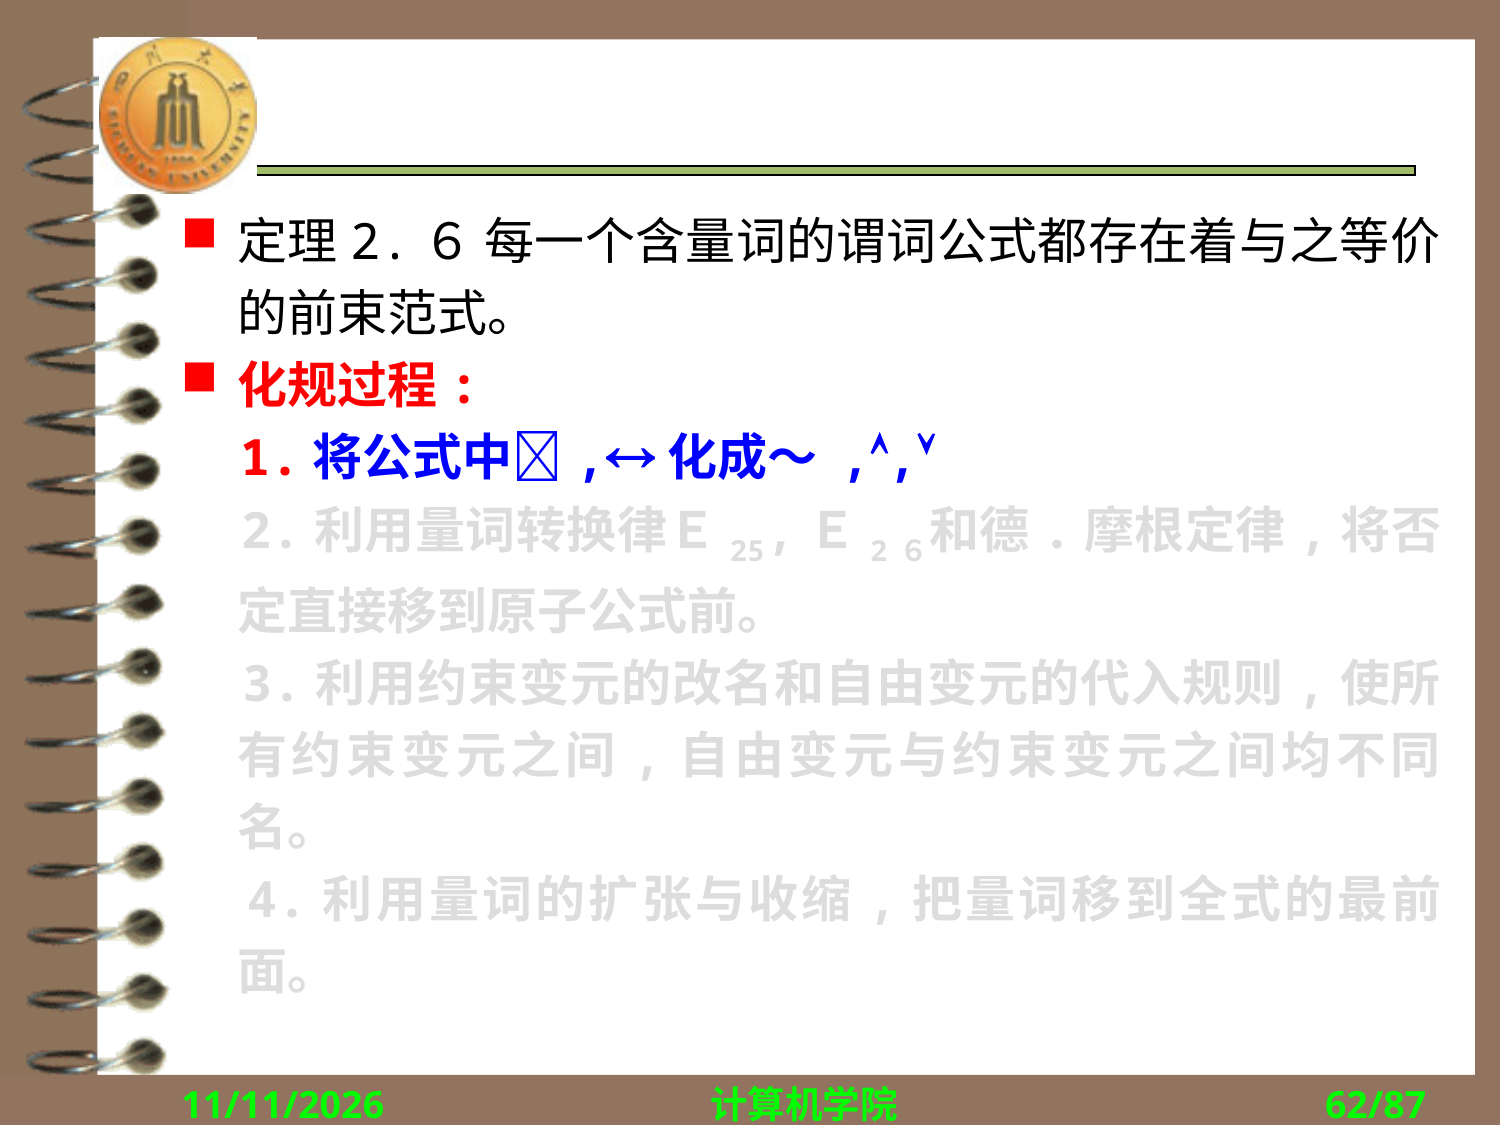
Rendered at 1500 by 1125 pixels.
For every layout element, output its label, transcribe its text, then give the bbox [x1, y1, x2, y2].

slide_number 62/87 [1128, 1073, 1442, 1100]
list 定理2.６ 每一个含量词的谓词公式都存在着与之等价的前束范式。 化规过程: 1.将公式中,化成～ ,, 2.利用量词转换律Ｅ25,Ｅ2６和德.摩根定律,将否定直接移到原子公式前。 3.利用约束变元的改名和自由变元的代入规则,使所有约束变元之间,自由变元与约束变元之间均不同名。 4.利用量词的扩张与收缩,把量词移到全式的最前面。 [174, 191, 1447, 923]
footer 计算机学院 [479, 1073, 1128, 1100]
picture [0, 0, 257, 1075]
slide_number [166, 1073, 479, 1100]
